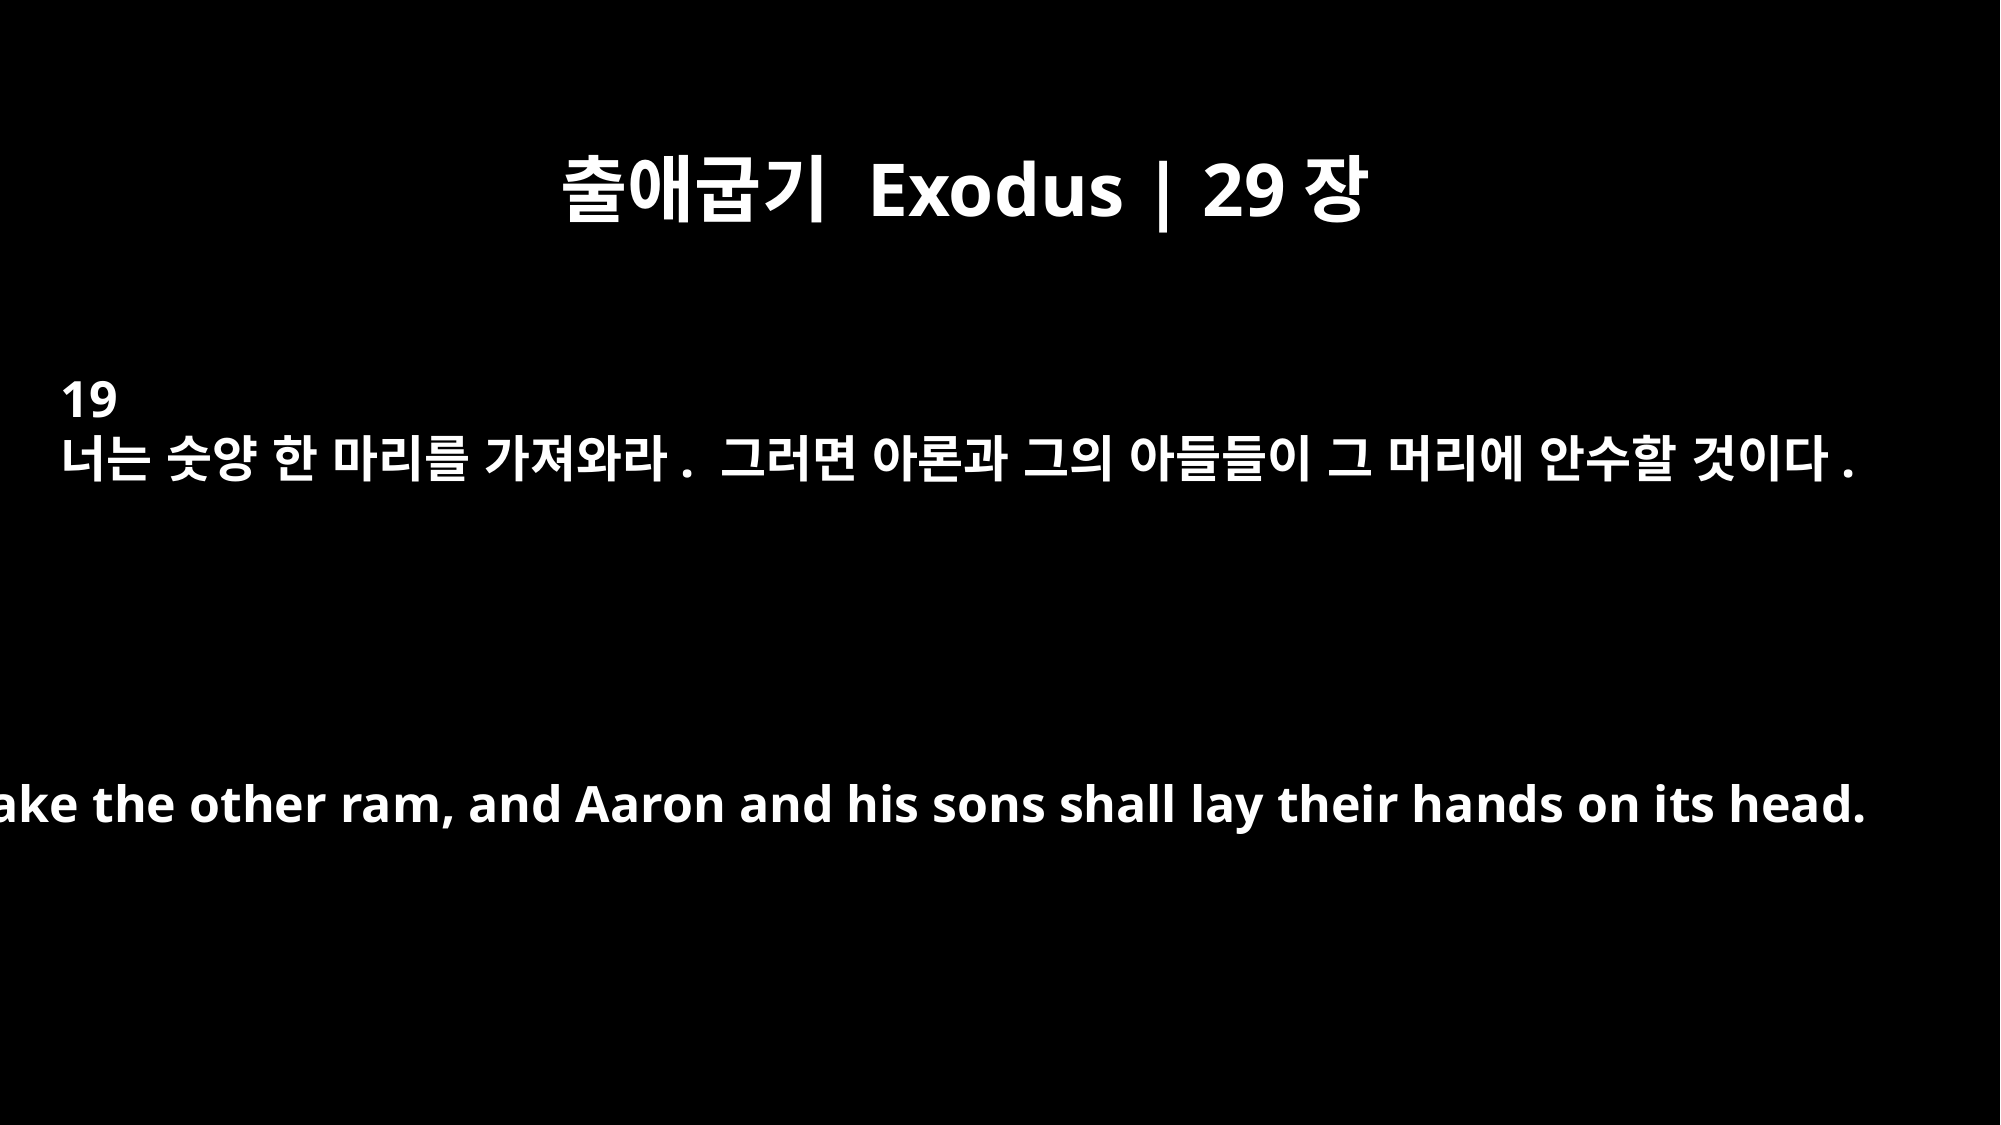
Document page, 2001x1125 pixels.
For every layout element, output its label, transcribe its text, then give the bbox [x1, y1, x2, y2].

text_box 출애굽기 Exodus | 29장 [545, 136, 1387, 239]
text_box "Take the other ram, and Aaron and his sons shall lay their hands on its head. [0, 764, 1883, 840]
text_box 19 너는 숫양 한 마리를 가져와라. 그러면 아론과 그의 아들들이 그 머리에 안수할 것이다. [46, 359, 1871, 495]
